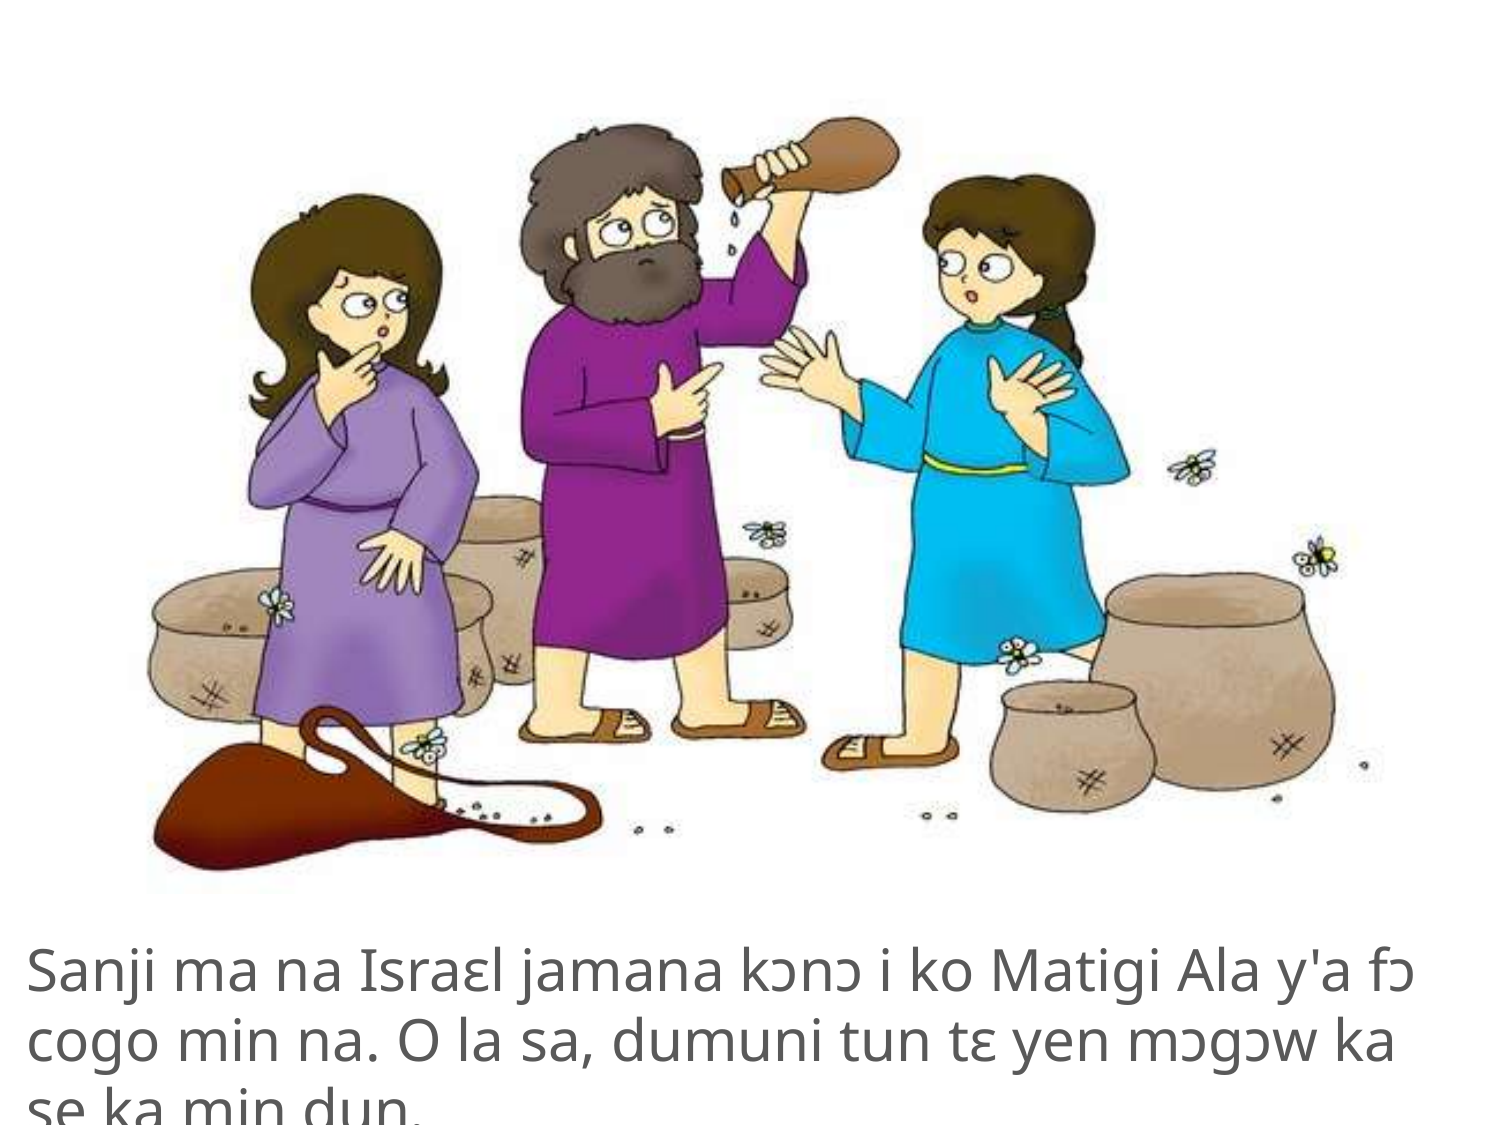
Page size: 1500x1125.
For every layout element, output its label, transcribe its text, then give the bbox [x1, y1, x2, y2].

text_box Sanji ma na Israɛl jamana kɔnɔ i ko Matigi Ala y'a fɔ cogo min na. O la sa, dumuni tun tɛ yen mɔgɔw ka se ka min dun. [11, 925, 1483, 1125]
picture [0, 6, 1500, 894]
